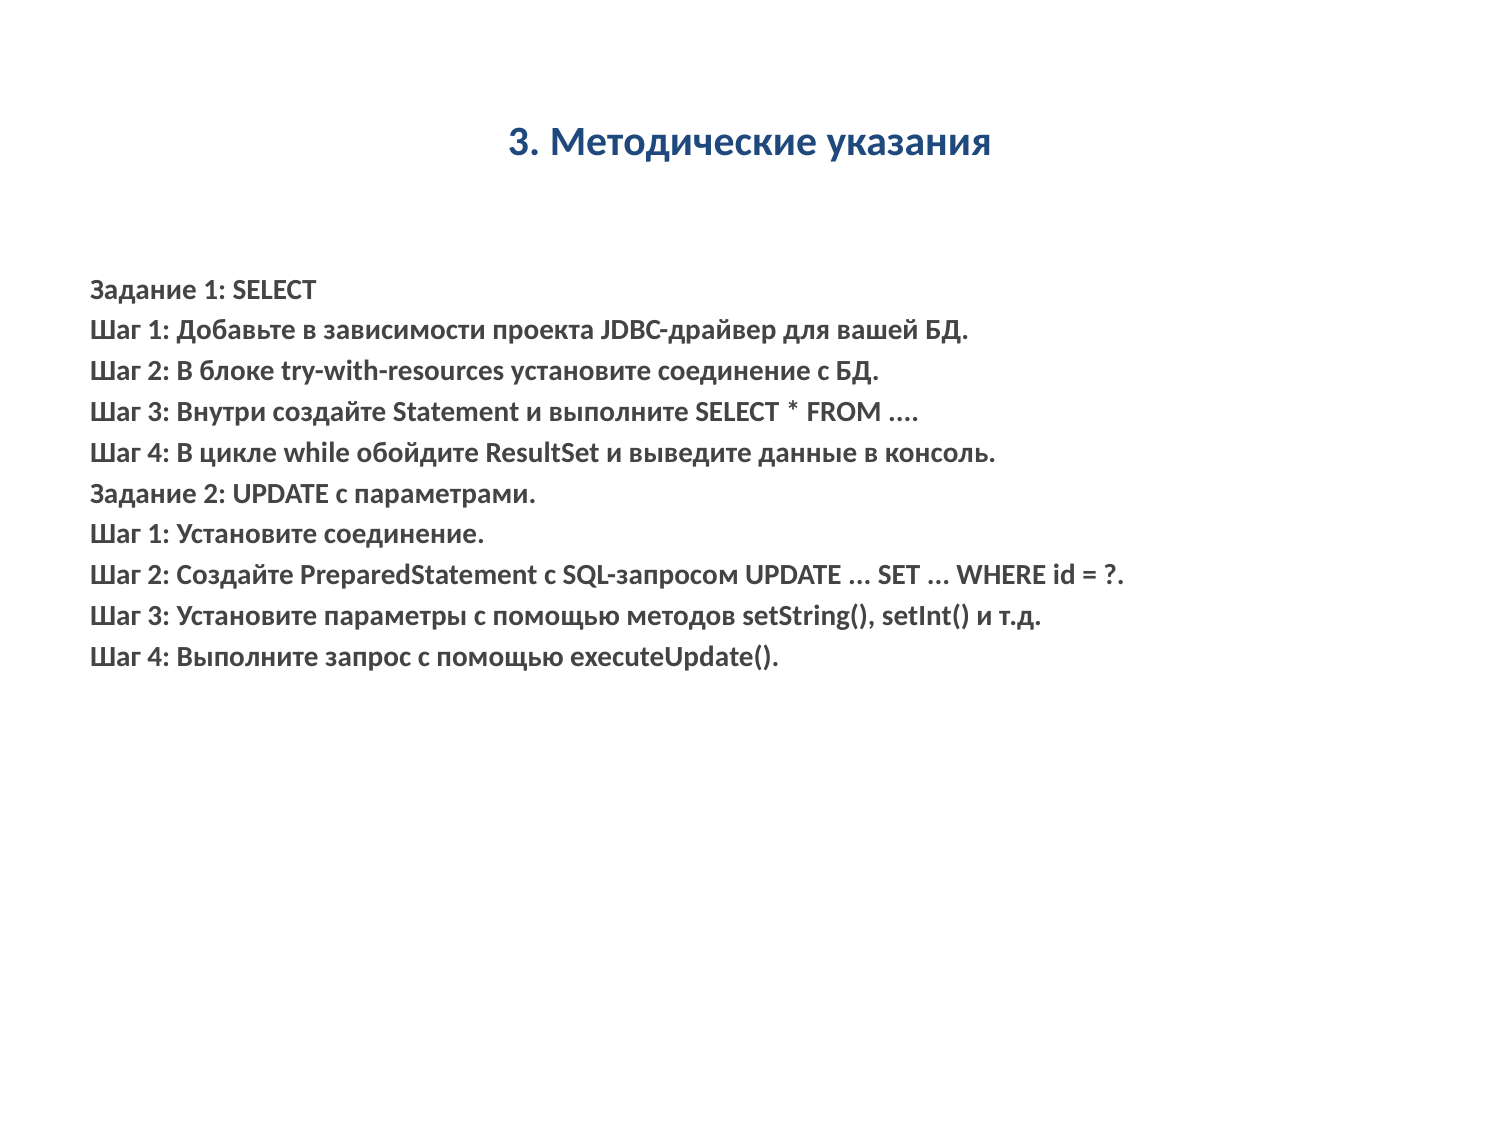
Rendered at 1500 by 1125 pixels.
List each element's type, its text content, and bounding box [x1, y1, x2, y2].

title 3. Методические указания [75, 45, 1425, 233]
list Задание 1: SELECT Шаг 1: Добавьте в зависимости проекта JDBC-драйвер для вашей БД. Шаг 2: В блоке try-with-resources установите соединение с БД. Шаг 3: Внутри создайте Statement и выполните SELECT * FROM .... Шаг 4: В цикле while обойдите ResultSet и выведите данные в консоль. Задание 2: UPDATE с параметрами. Шаг 1: Установите соединение. Шаг 2: Создайте PreparedStatement с SQL-запросом UPDATE ... SET ... WHERE id = ?. Шаг 3: Установите параметры с помощью методов setString(), setInt() и т.д. Шаг 4: Выполните запрос с помощью executeUpdate(). [75, 262, 1425, 1005]
